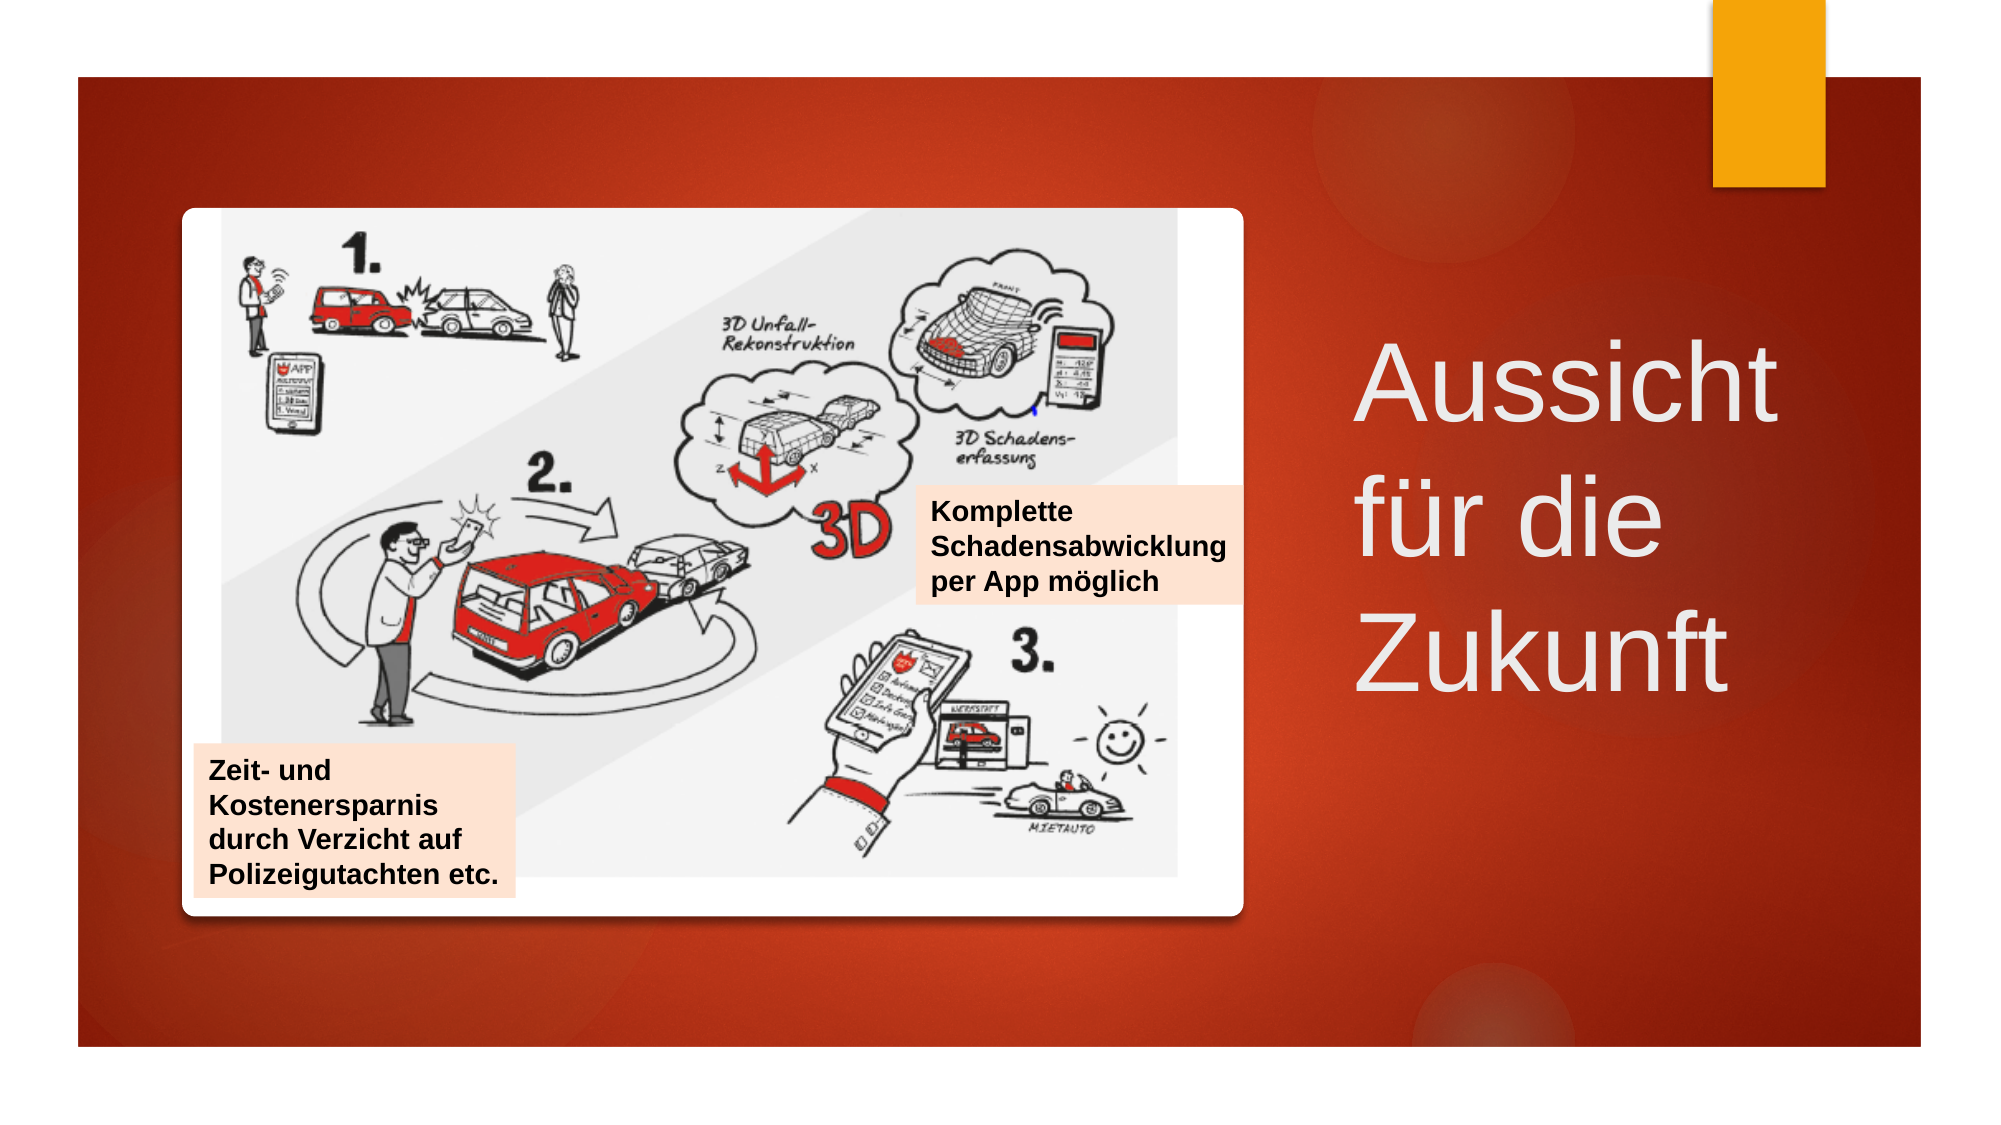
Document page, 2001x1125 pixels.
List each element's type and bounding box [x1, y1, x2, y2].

list [181, 207, 1244, 917]
text_box [0, 0, 2000, 1125]
